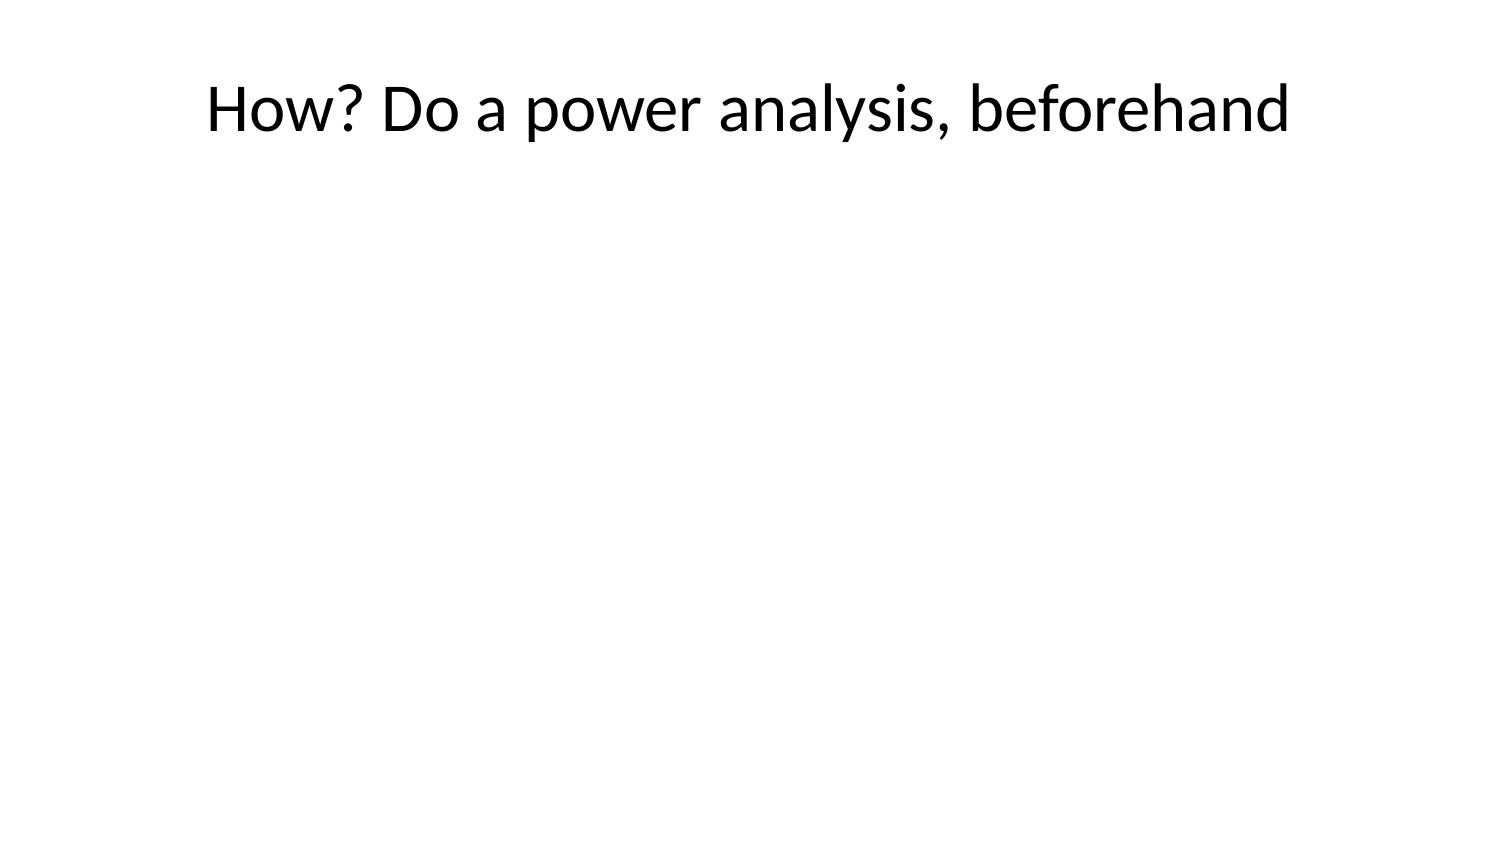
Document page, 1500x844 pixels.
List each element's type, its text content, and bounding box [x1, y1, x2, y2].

title How? Do a power analysis, beforehand [75, 33, 1425, 175]
